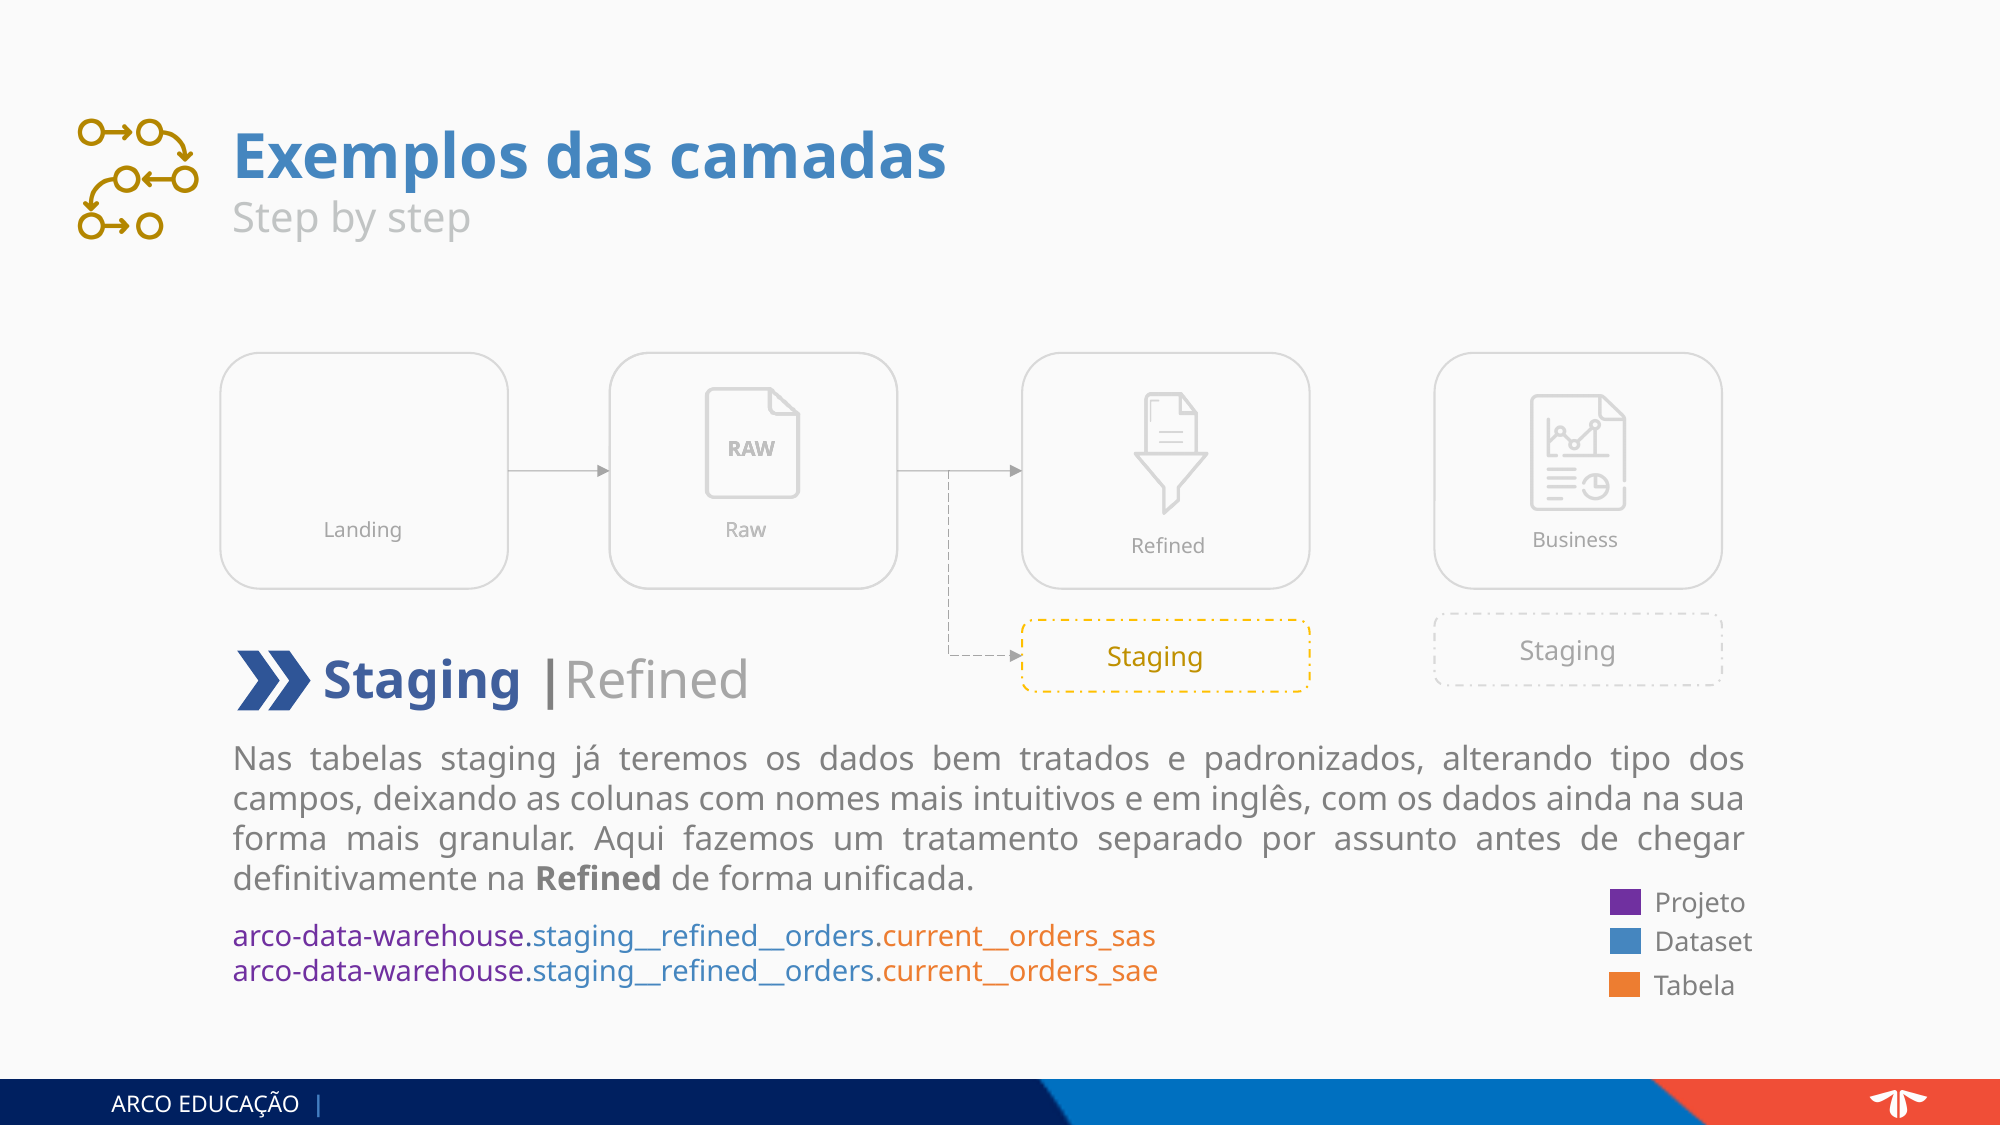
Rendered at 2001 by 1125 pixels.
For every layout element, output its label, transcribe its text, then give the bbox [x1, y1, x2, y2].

text_box Staging |Refined [308, 638, 795, 717]
text_box [1021, 618, 1311, 693]
picture [0, 1079, 2000, 1125]
picture [55, 96, 221, 262]
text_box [1517, 394, 1675, 560]
text_box [1021, 351, 1311, 590]
text_box [1609, 972, 1638, 997]
text_box Dataset [1639, 917, 1798, 965]
text_box [608, 351, 899, 590]
text_box [219, 351, 509, 590]
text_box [277, 359, 447, 550]
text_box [663, 362, 837, 550]
text_box Nas tabelas staging já teremos os dados bem tratados e padronizados, alterando tipo dos campos, deixando as colunas com nomes mais intuitivos e em inglês, com os dados ainda na sua forma mais granular. Aqui fazemos um tratamento separado por assunto antes de chegar definitivamente na Refined de forma unificada. [217, 729, 1763, 905]
text_box [1610, 889, 1639, 915]
text_box Tabela [1638, 960, 1797, 1008]
text_box Projeto [1639, 878, 1798, 917]
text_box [892, 526, 1079, 600]
text_box Staging [1504, 625, 1662, 673]
text_box [1433, 612, 1724, 687]
text_box Staging [1092, 631, 1250, 680]
text_box arco-data-warehouse.staging__refined__orders.current__orders_sas arco-data-warehouse.staging__refined__orders.current__orders_sae [217, 909, 1432, 995]
text_box [266, 649, 312, 712]
text_box [235, 649, 281, 712]
text_box [1433, 351, 1724, 590]
text_box [1610, 928, 1639, 954]
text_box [1116, 392, 1274, 566]
text_box Exemplos das camadas Step by step [221, 108, 1039, 249]
